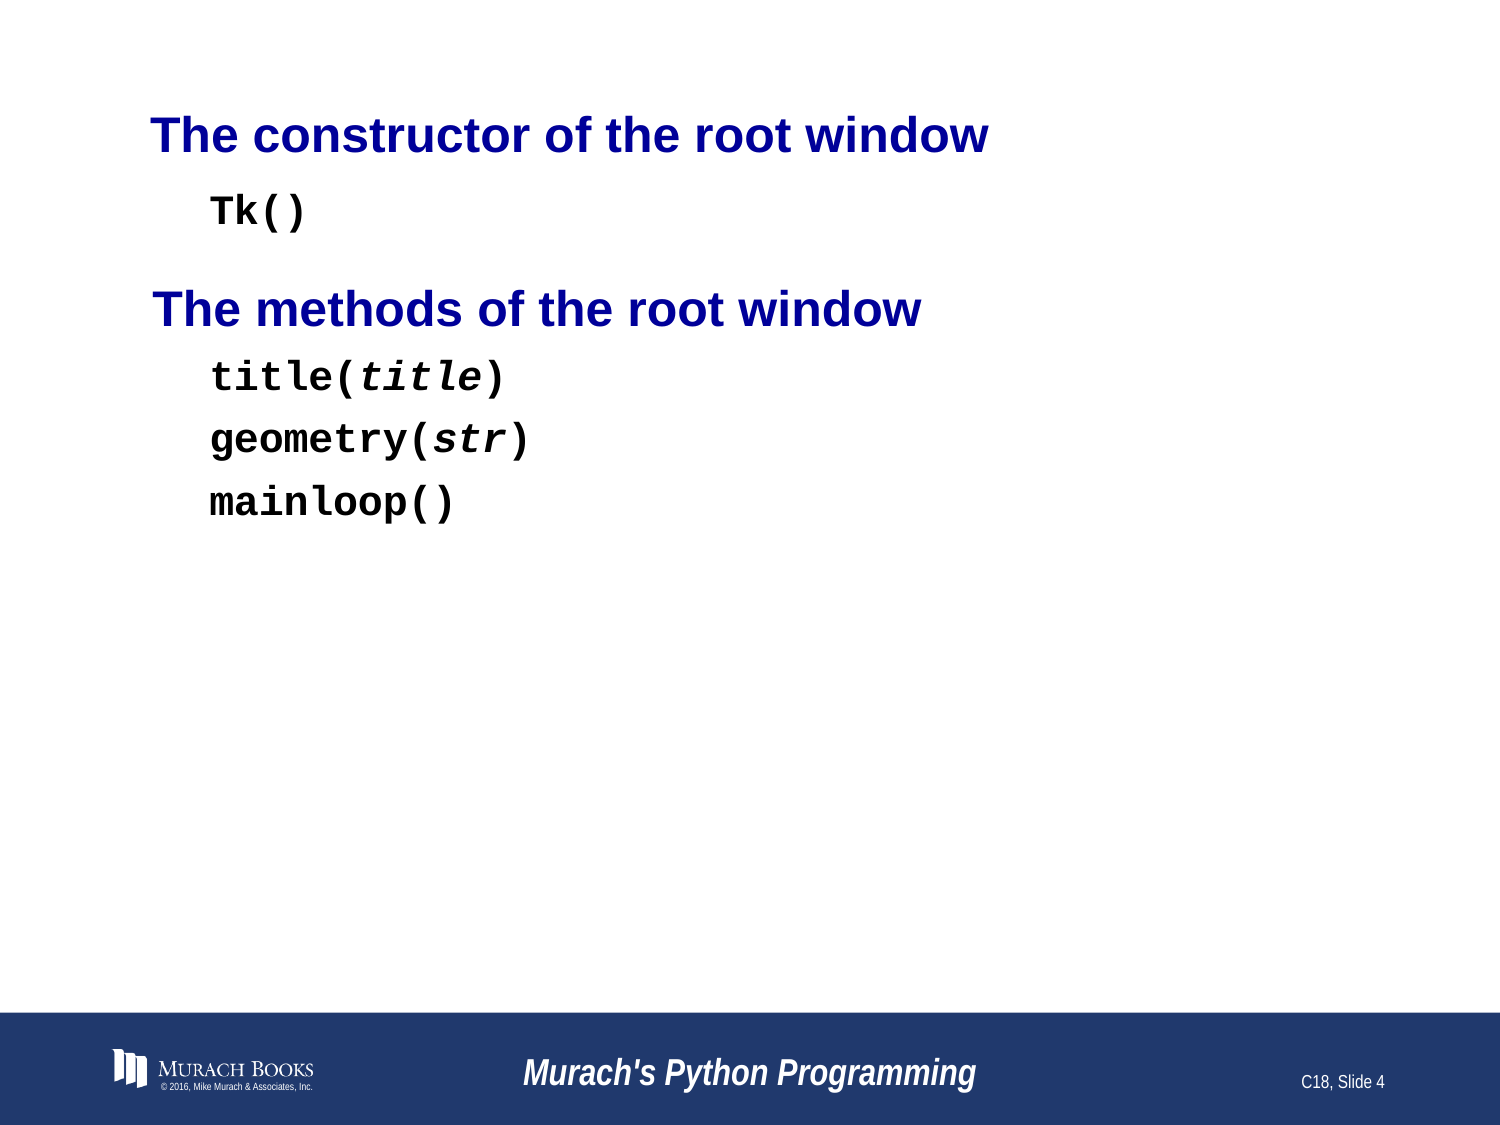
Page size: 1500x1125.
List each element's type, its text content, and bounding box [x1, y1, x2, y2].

slide_number C18, Slide 4 [1087, 1025, 1400, 1100]
footer © 2016, Mike Murach & Associates, Inc. [12, 1025, 463, 1100]
title The constructor of the root window [150, 102, 1350, 164]
slide_number Murach's Python Programming [463, 1025, 1050, 1100]
list Tk() The methods of the root window title(title) geometry(str) mainloop() [137, 174, 1350, 975]
